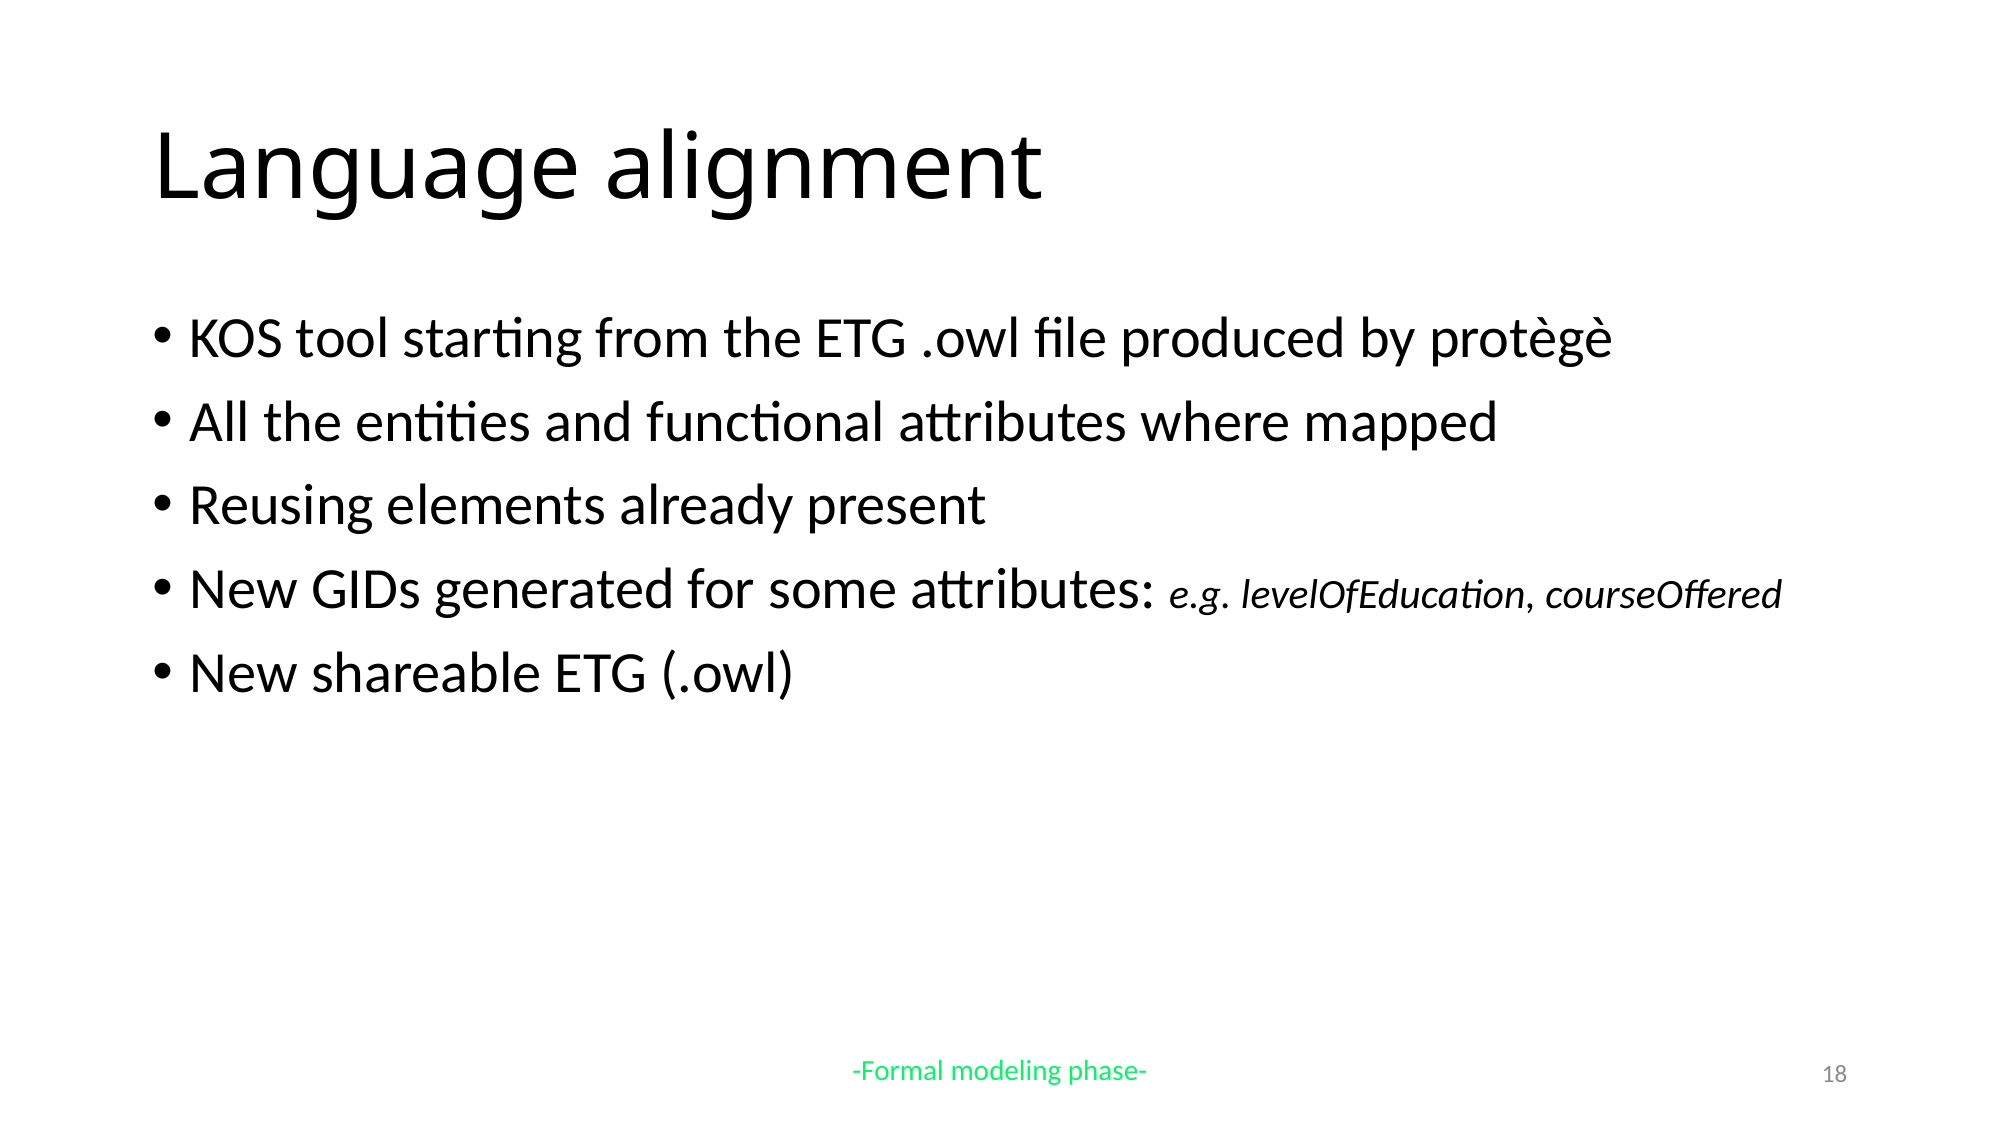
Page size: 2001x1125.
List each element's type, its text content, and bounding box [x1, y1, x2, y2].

list KOS tool starting from the ETG .owl file produced by protègè All the entities and functional attributes where mapped Reusing elements already present New GIDs generated for some attributes: e.g. levelOfEducation, courseOffered New shareable ETG (.owl) [137, 299, 1863, 1014]
title Language alignment [137, 59, 1863, 278]
footer -Formal modeling phase- [662, 1035, 1338, 1103]
slide_number 18 [1412, 1042, 1863, 1103]
